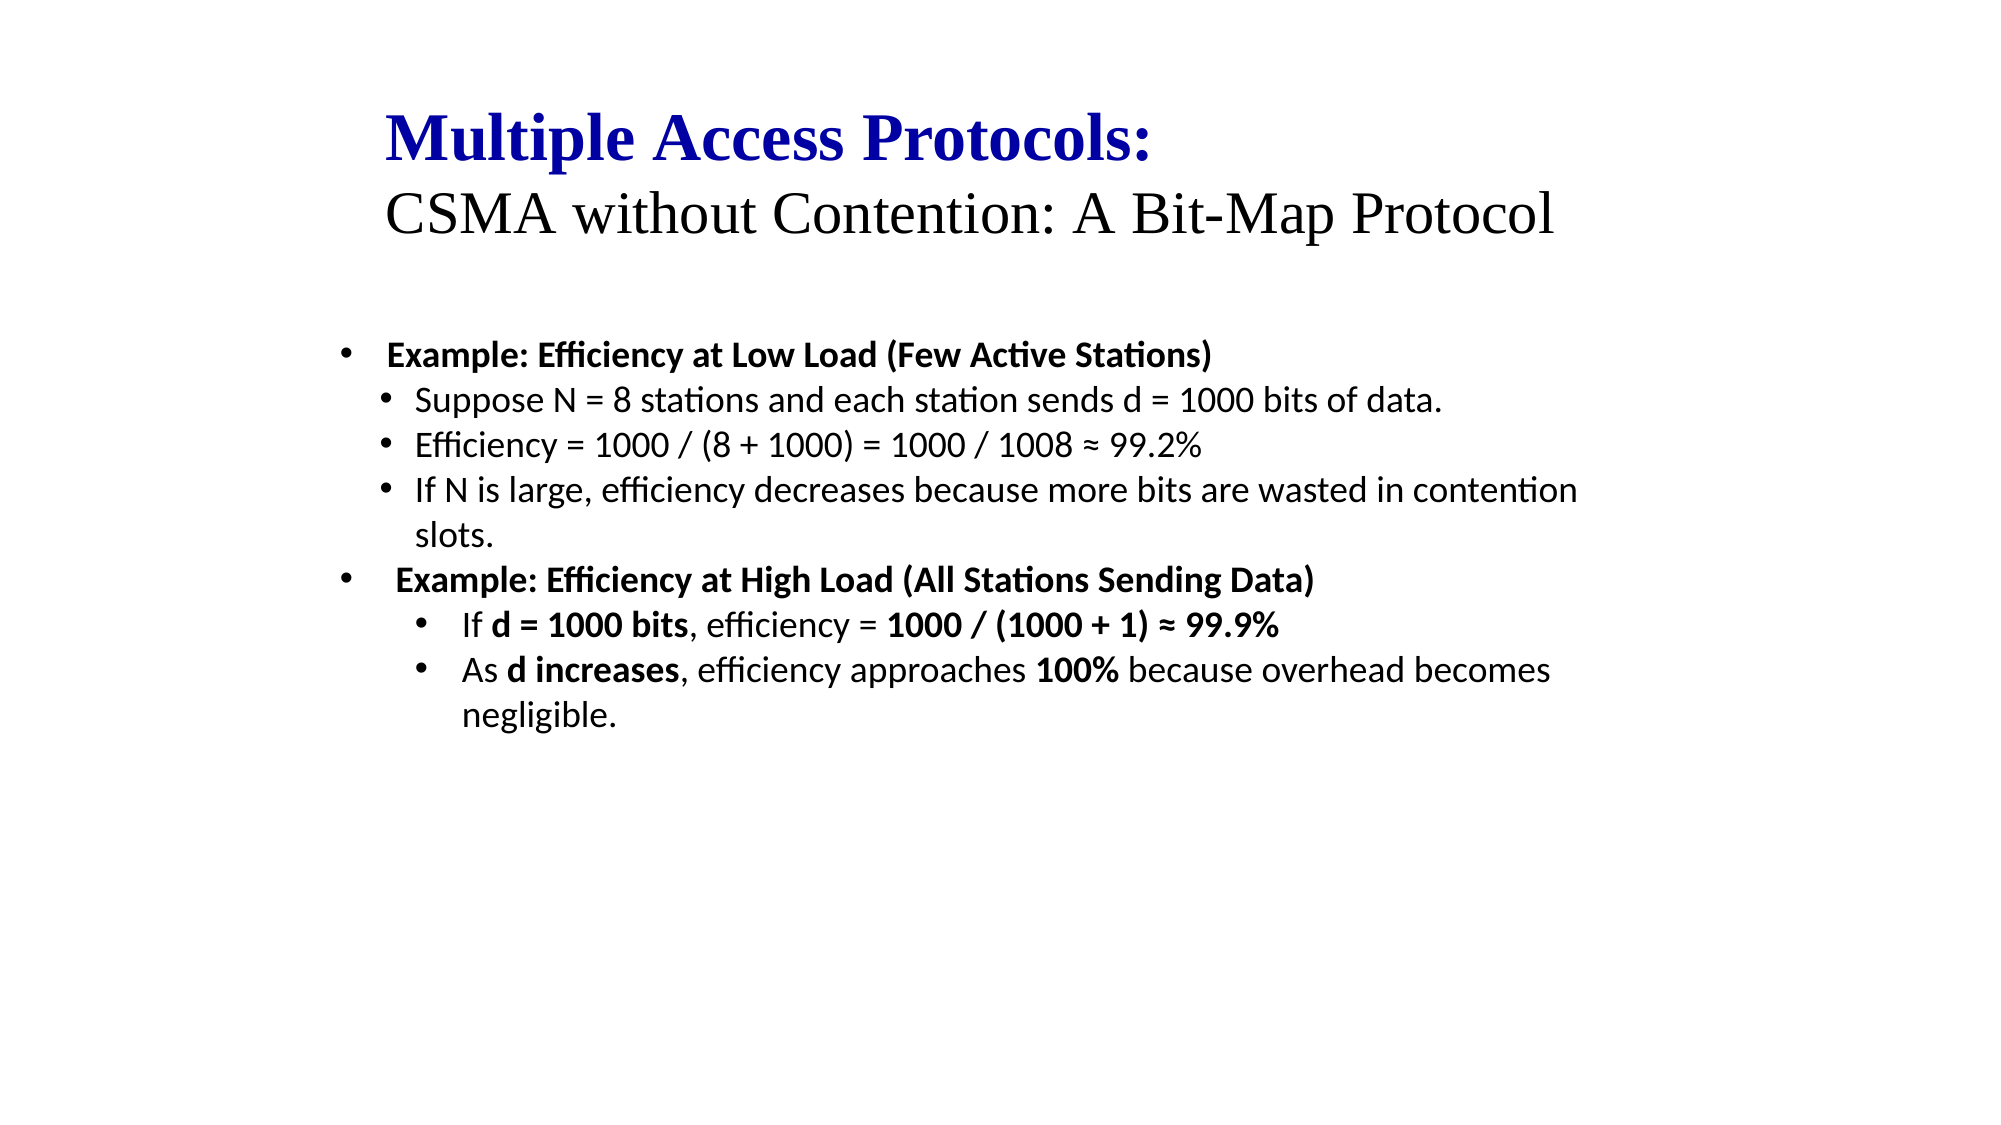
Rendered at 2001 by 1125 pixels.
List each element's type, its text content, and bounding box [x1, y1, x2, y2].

text_box CSMA without Contention: A Bit-Map Protocol Example: Efficiency at Low Load (Few Active Stations) Suppose N = 8 stations and each station sends d = 1000 bits of data. Efficiency = 1000 / (8 + 1000) = 1000 / 1008 ≈ 99.2% If N is large, efficiency decreases because more bits are wasted in contention slots. Example: Efficiency at High Load (All Stations Sending Data) If d = 1000 bits, efficiency = 1000 / (1000 + 1) ≈ 99.9% As d increases, efficiency approaches 100% because overhead becomes negligible. [339, 158, 1646, 806]
title Multiple Access Protocols: [383, 37, 1477, 158]
